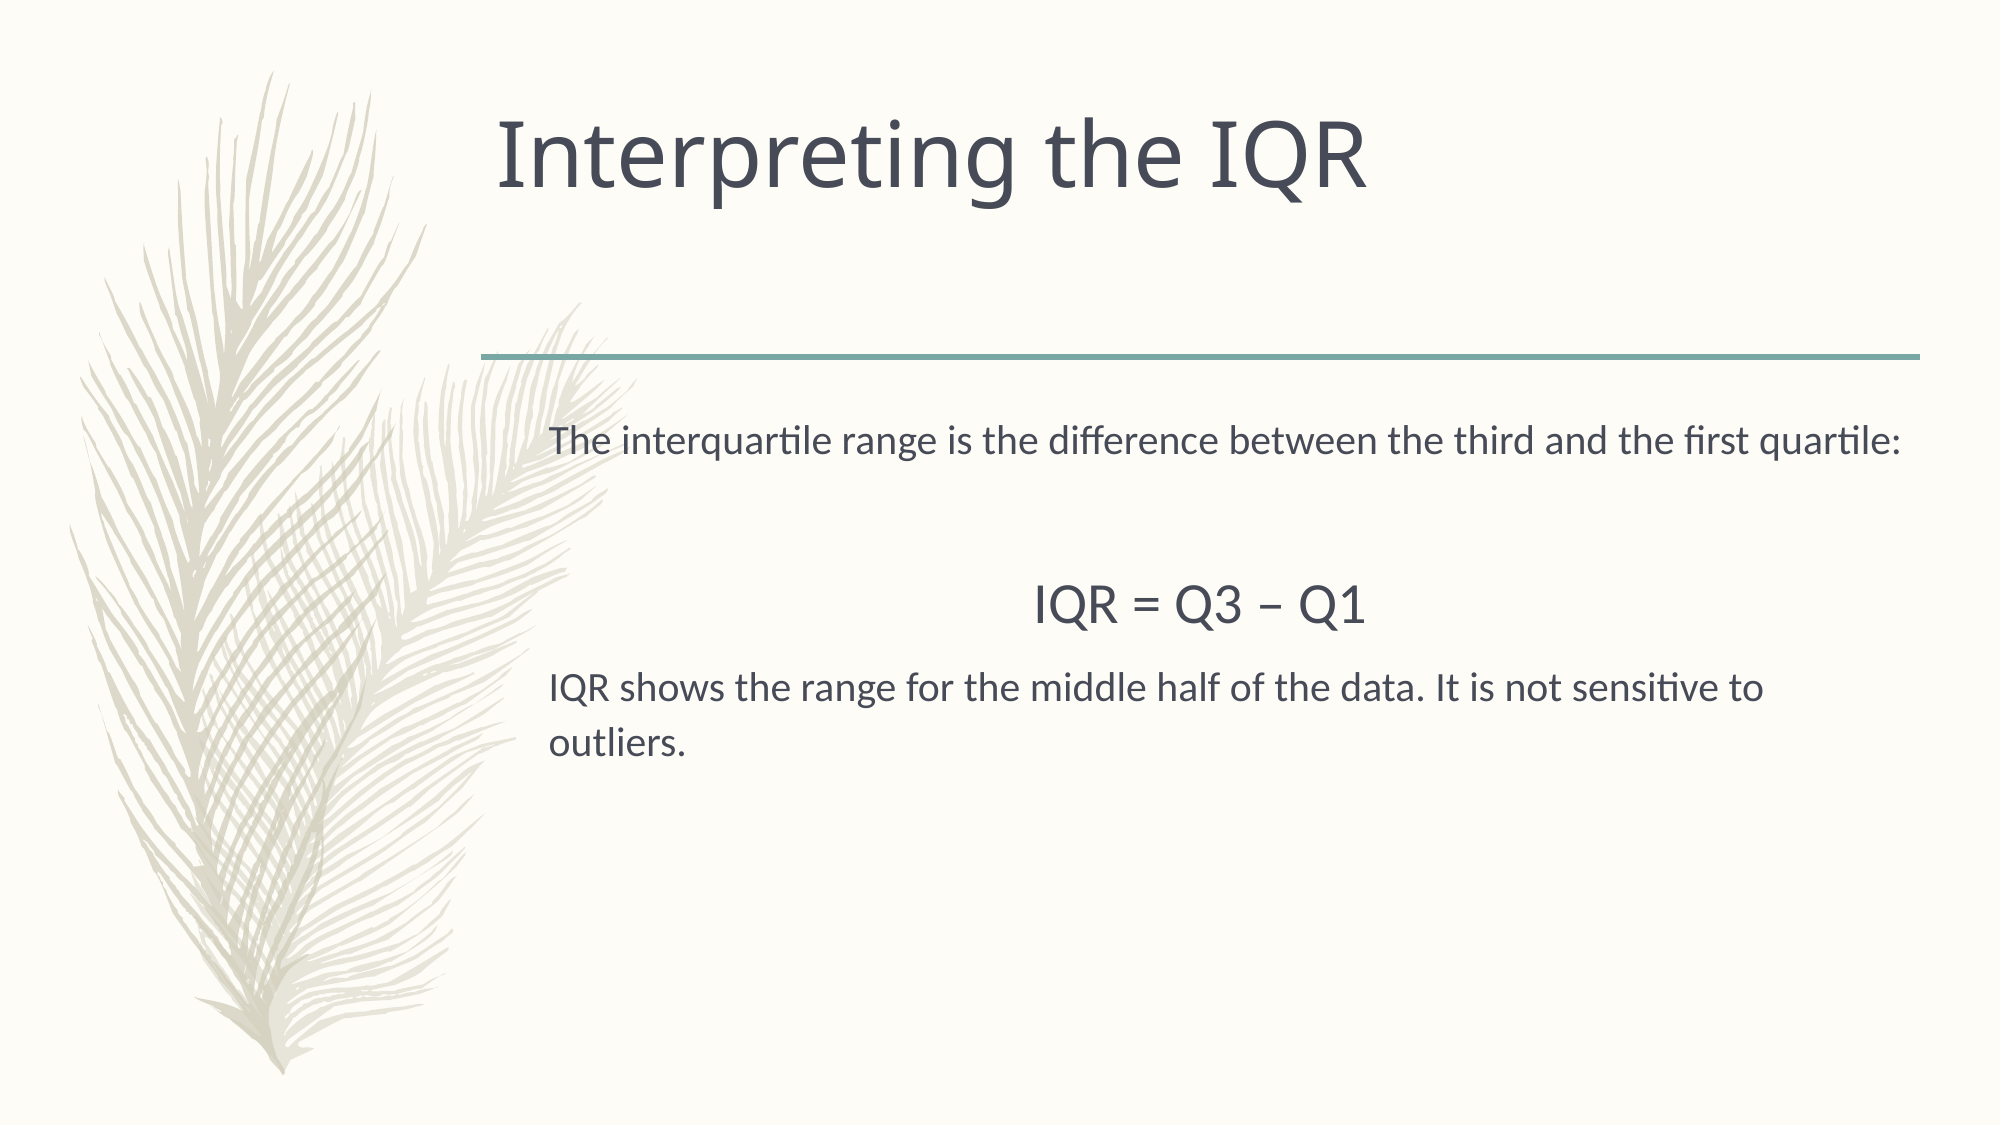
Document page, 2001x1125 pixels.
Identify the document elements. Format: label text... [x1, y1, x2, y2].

list The interquartile range is the difference between the third and the first quartile: IQR = Q3 – Q1 IQR shows the range for the middle half of the data. It is not sensitive to outliers. [481, 399, 1920, 999]
title Interpreting the IQR [481, 93, 1920, 350]
